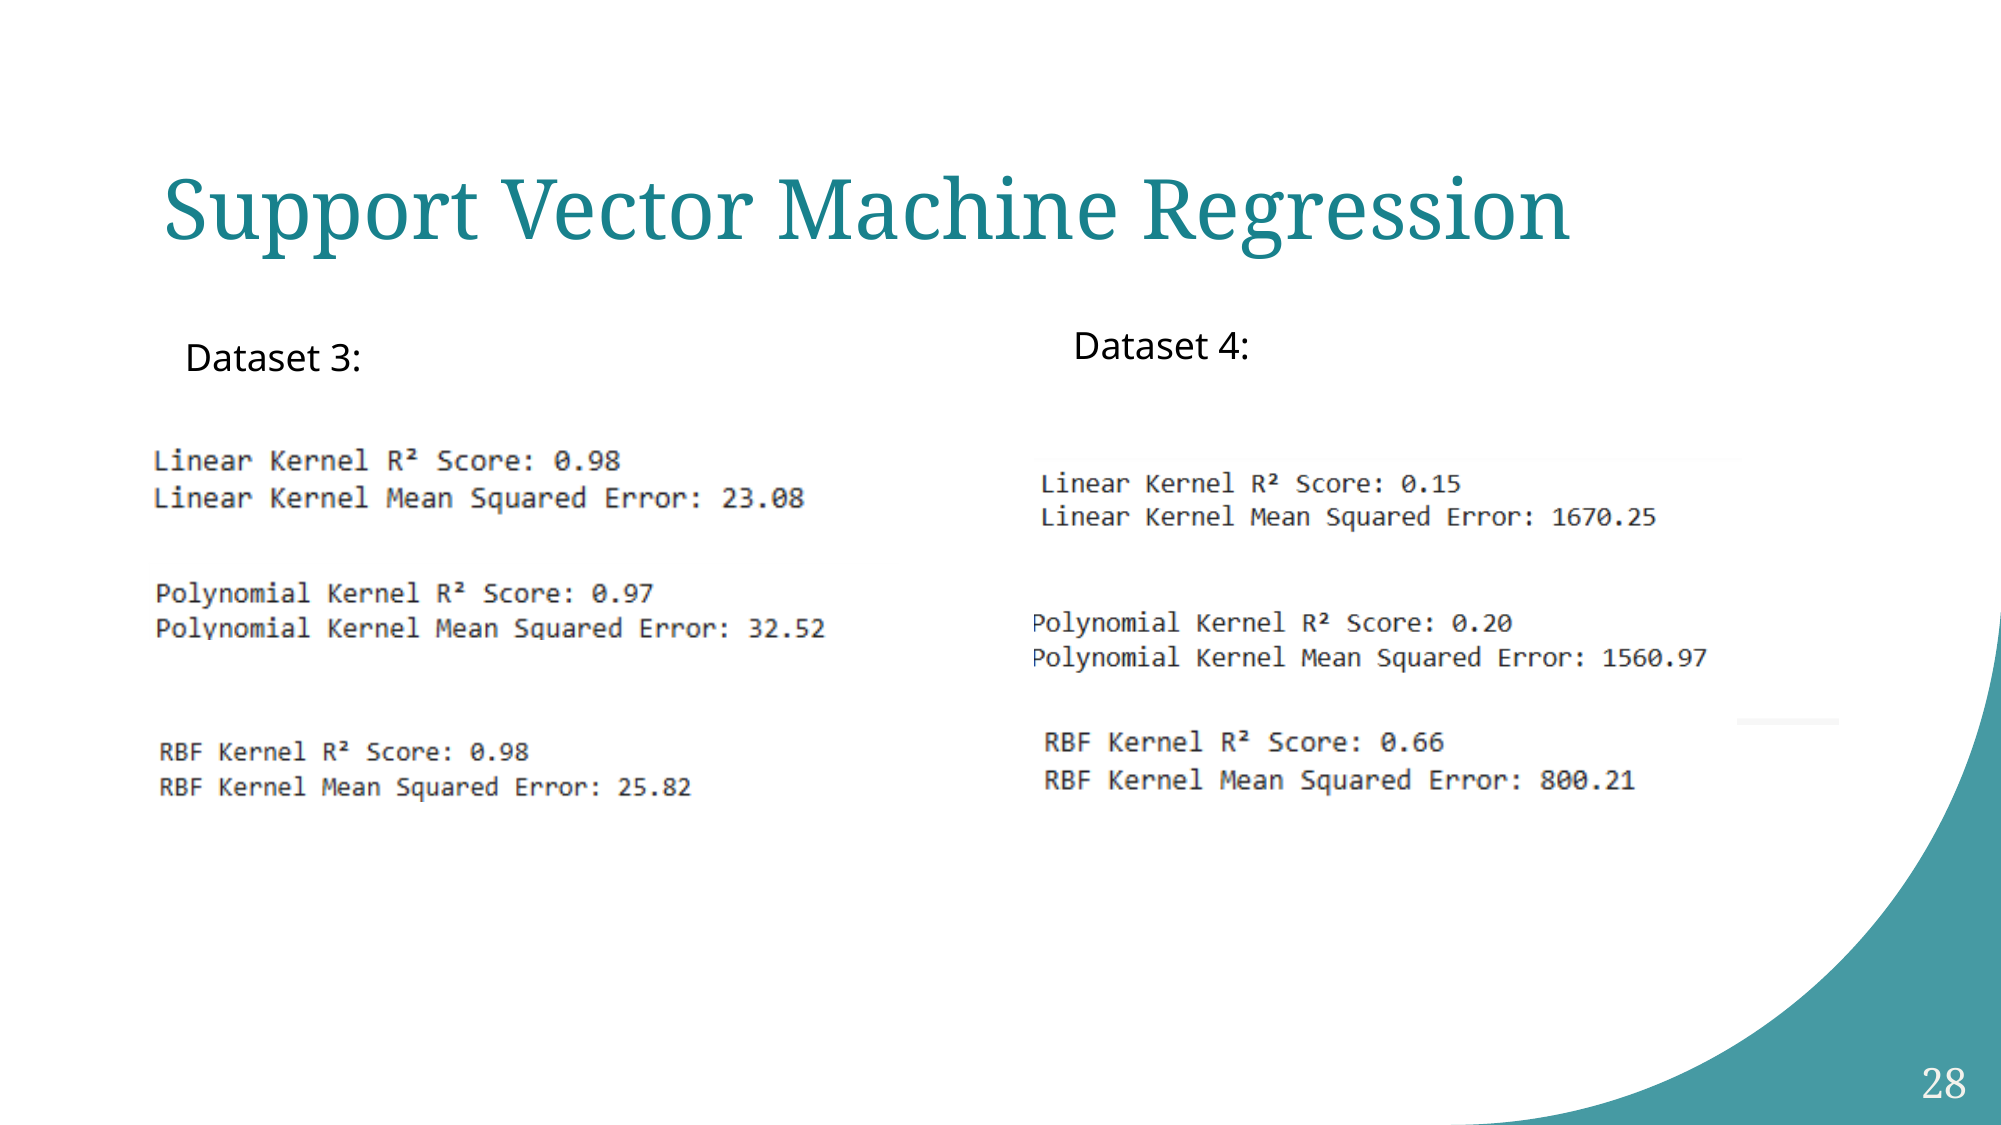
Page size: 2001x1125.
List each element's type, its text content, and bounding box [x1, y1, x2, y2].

slide_number 28 [1868, 1055, 1983, 1116]
picture [1034, 458, 1742, 570]
picture [148, 562, 899, 640]
text_box Dataset 3: [169, 326, 655, 432]
picture [139, 436, 820, 528]
picture [148, 724, 784, 802]
title Support Vector Machine Regression [148, 96, 1775, 315]
picture [1034, 591, 1839, 811]
text_box Dataset 4: [1058, 314, 1543, 420]
